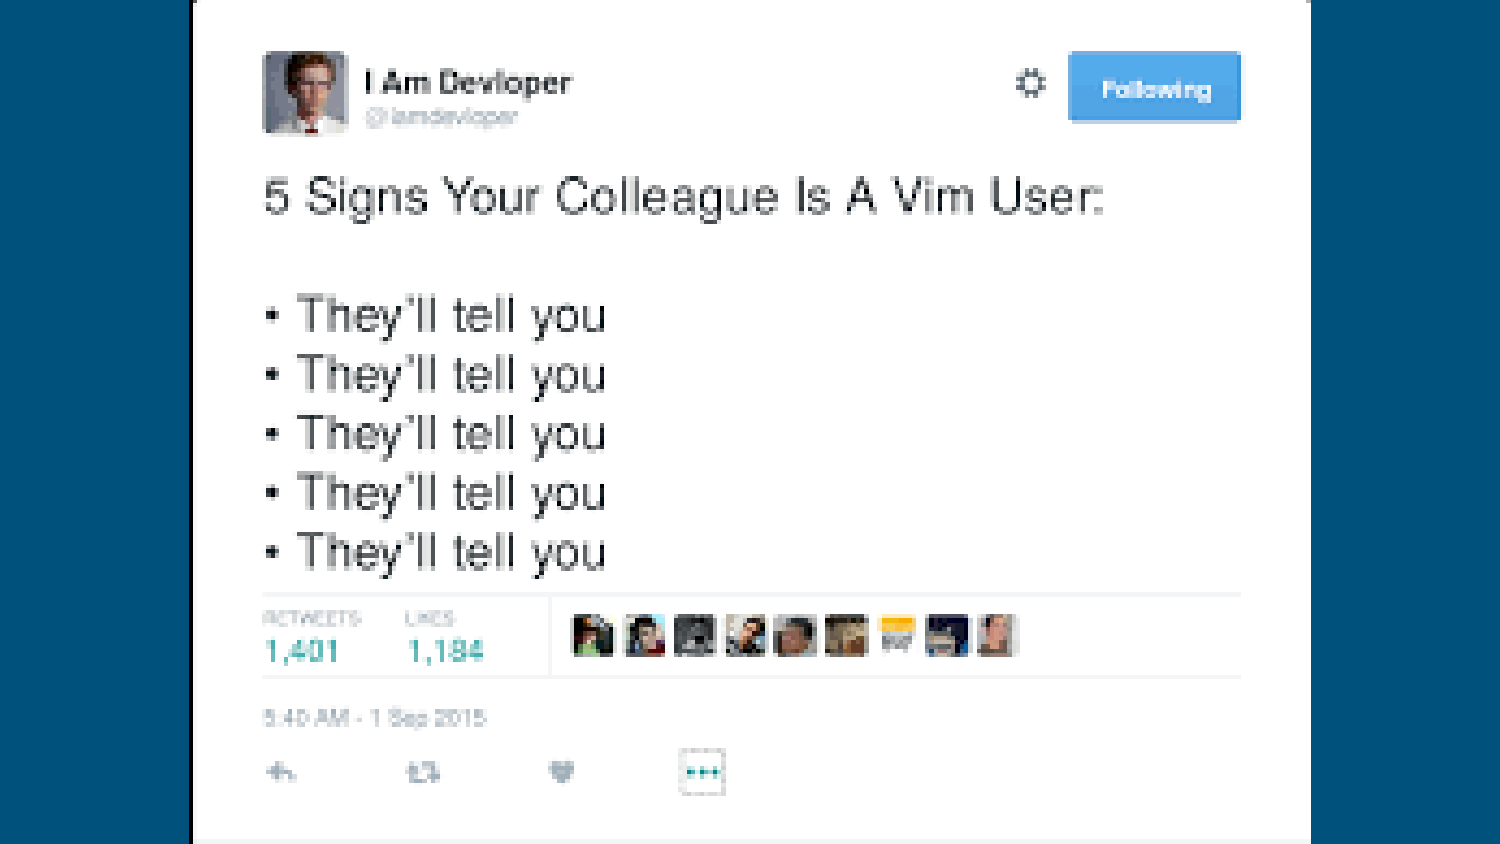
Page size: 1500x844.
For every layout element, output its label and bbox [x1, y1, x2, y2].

picture [190, 0, 1310, 844]
